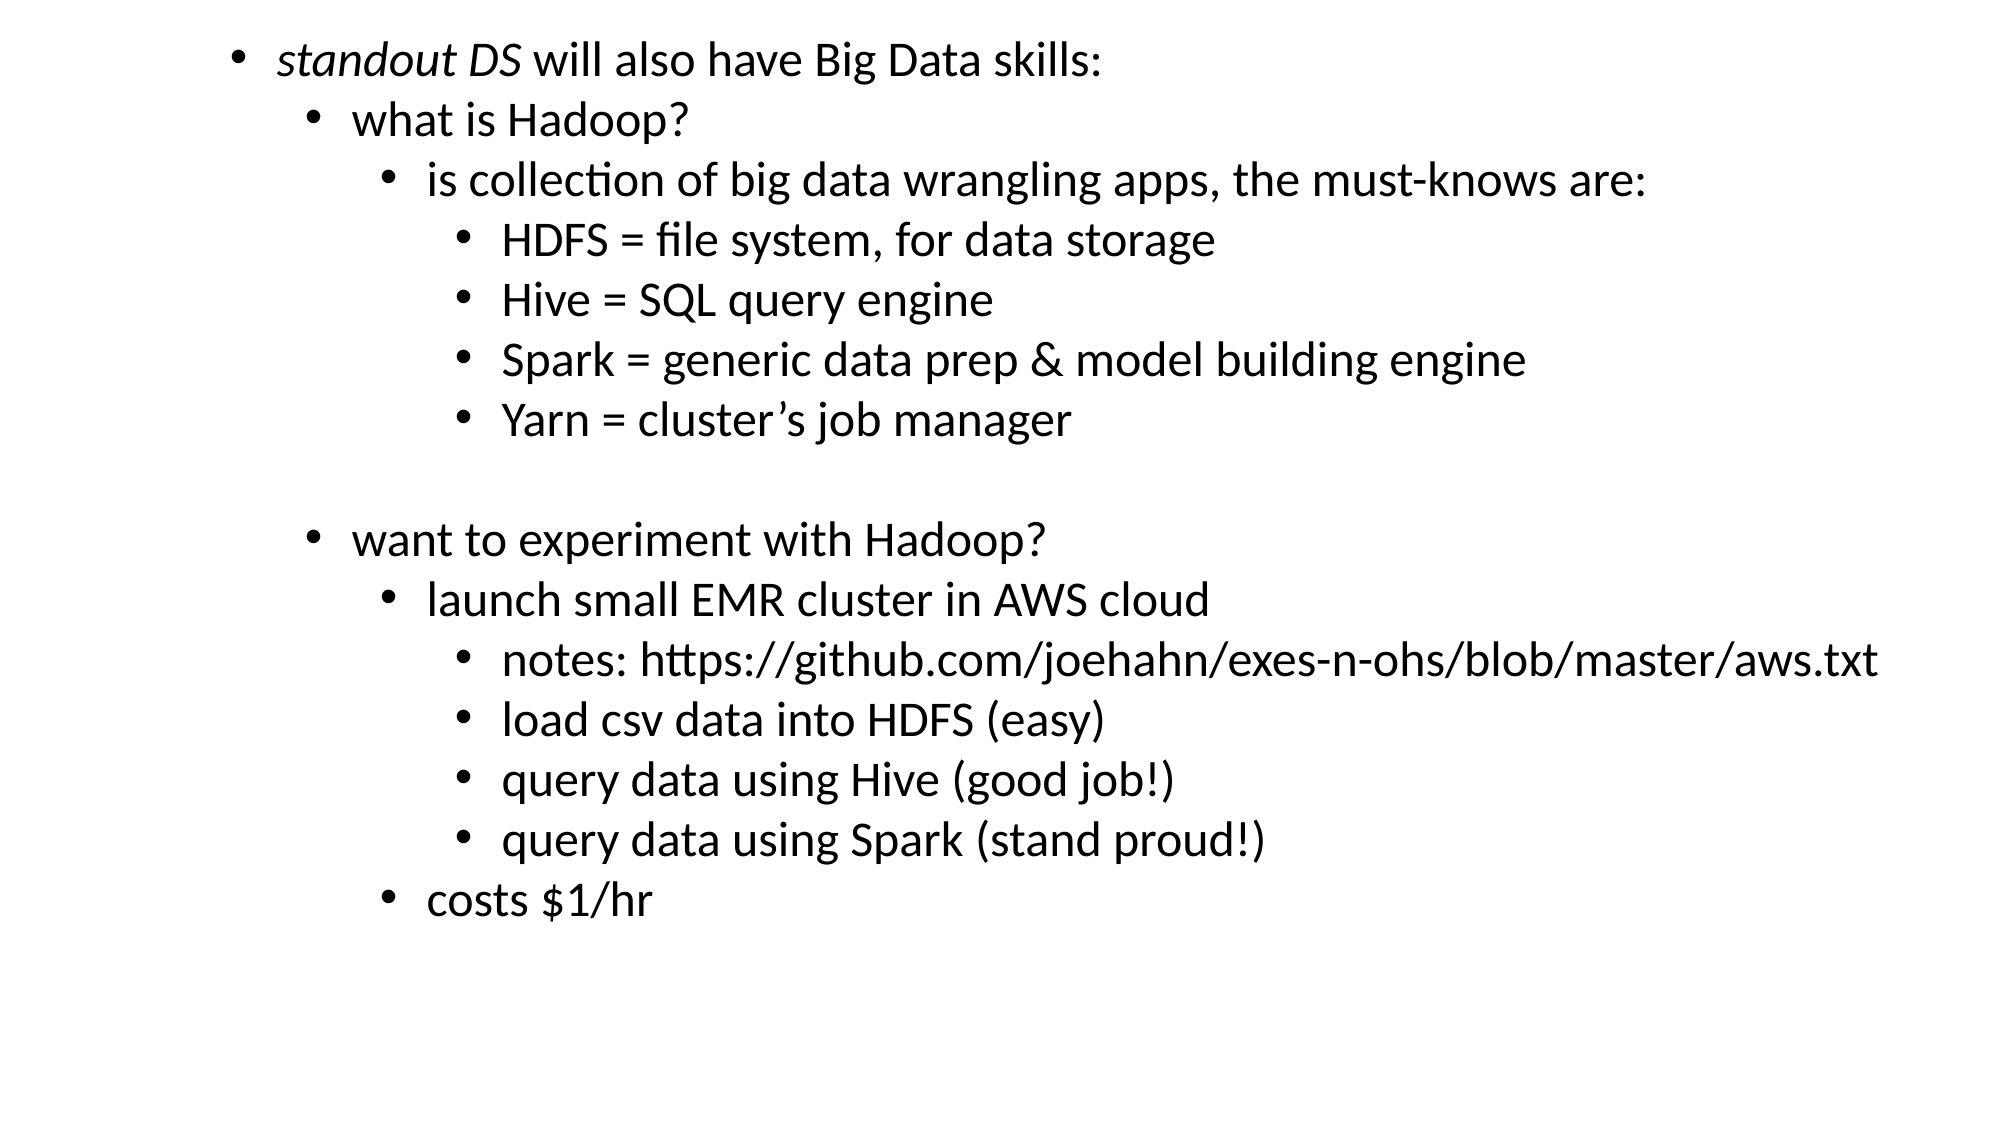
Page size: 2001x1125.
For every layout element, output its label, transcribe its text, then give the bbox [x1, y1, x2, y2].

text_box standout DS will also have Big Data skills: what is Hadoop? is collection of big data wrangling apps, the must-knows are: HDFS = file system, for data storage Hive = SQL query engine Spark = generic data prep & model building engine Yarn = cluster’s job manager want to experiment with Hadoop? launch small EMR cluster in AWS cloud notes: https://github.com/joehahn/exes-n-ohs/blob/master/aws.txt load csv data into HDFS (easy) query data using Hive (good job!) query data using Spark (stand proud!) costs $1/hr [65, 19, 1972, 934]
